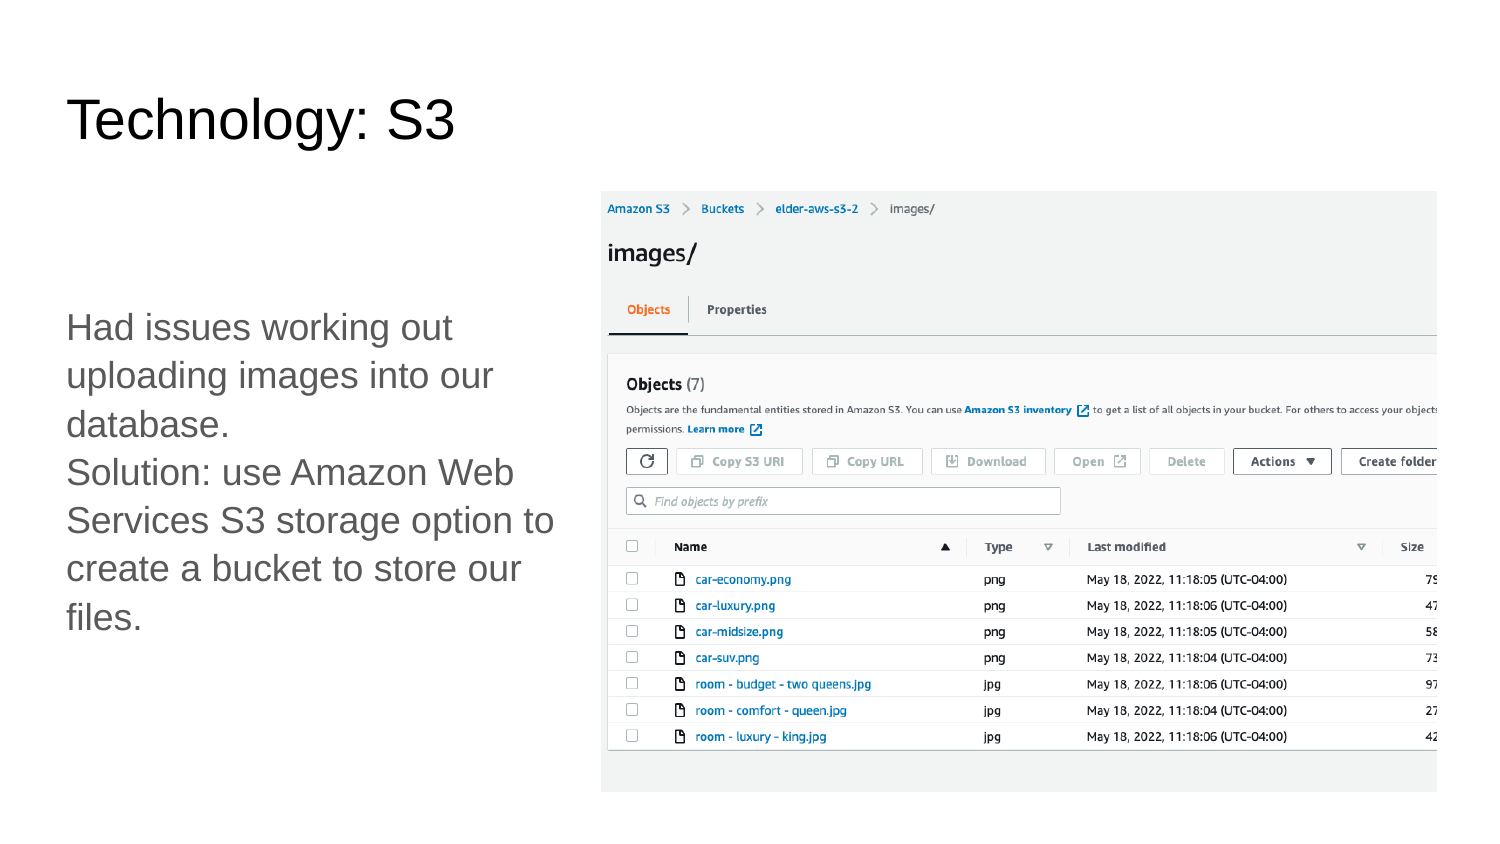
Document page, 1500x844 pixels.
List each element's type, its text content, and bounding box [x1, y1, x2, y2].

list Had issues working out uploading images into our database. Solution: use Amazon Web Services S3 storage option to create a bucket to store our files. [51, 189, 577, 750]
picture [601, 191, 1438, 792]
title Technology: S3 [51, 72, 1449, 167]
